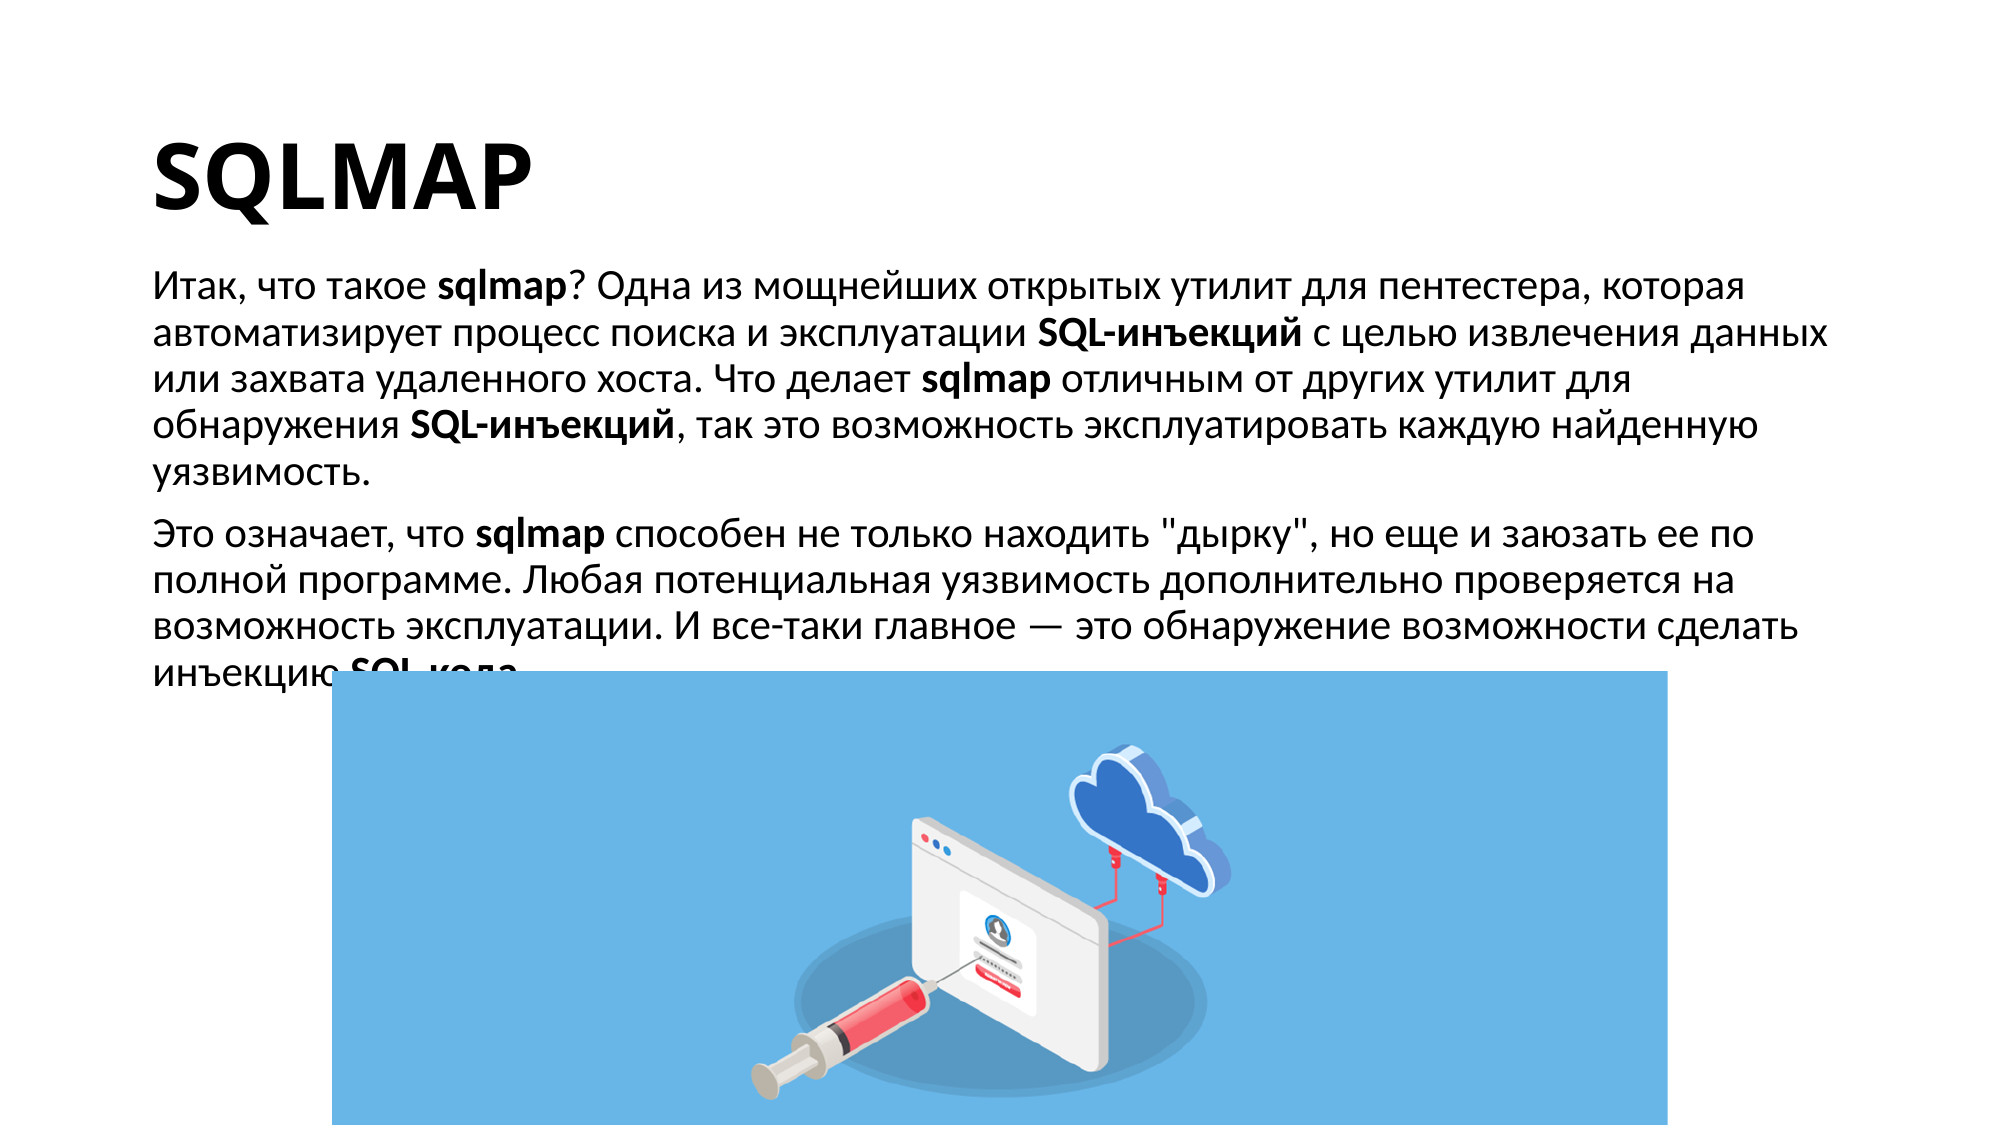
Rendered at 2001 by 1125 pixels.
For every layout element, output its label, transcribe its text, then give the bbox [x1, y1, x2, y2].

title SQLMAP [137, 59, 1863, 255]
picture [332, 671, 1668, 1125]
list Итак, что такое sqlmap? Одна из мощнейших открытых утилит для пентестера, которая автоматизирует процесс поиска и эксплуатации SQL-инъекций с целью извлечения данных или захвата удаленного хоста. Что делает sqlmap отличным от других утилит для обнаружения SQL-инъекций, так это возможность эксплуатировать каждую найденную уязвимость. Это означает, что sqlmap способен не только находить "дырку", но еще и заюзать ее по полной программе. Любая потенциальная уязвимость дополнительно проверяется на возможность эксплуатации. И все-таки главное — это обнаружение возможности сделать инъекцию SQL-кода. [137, 255, 1863, 709]
